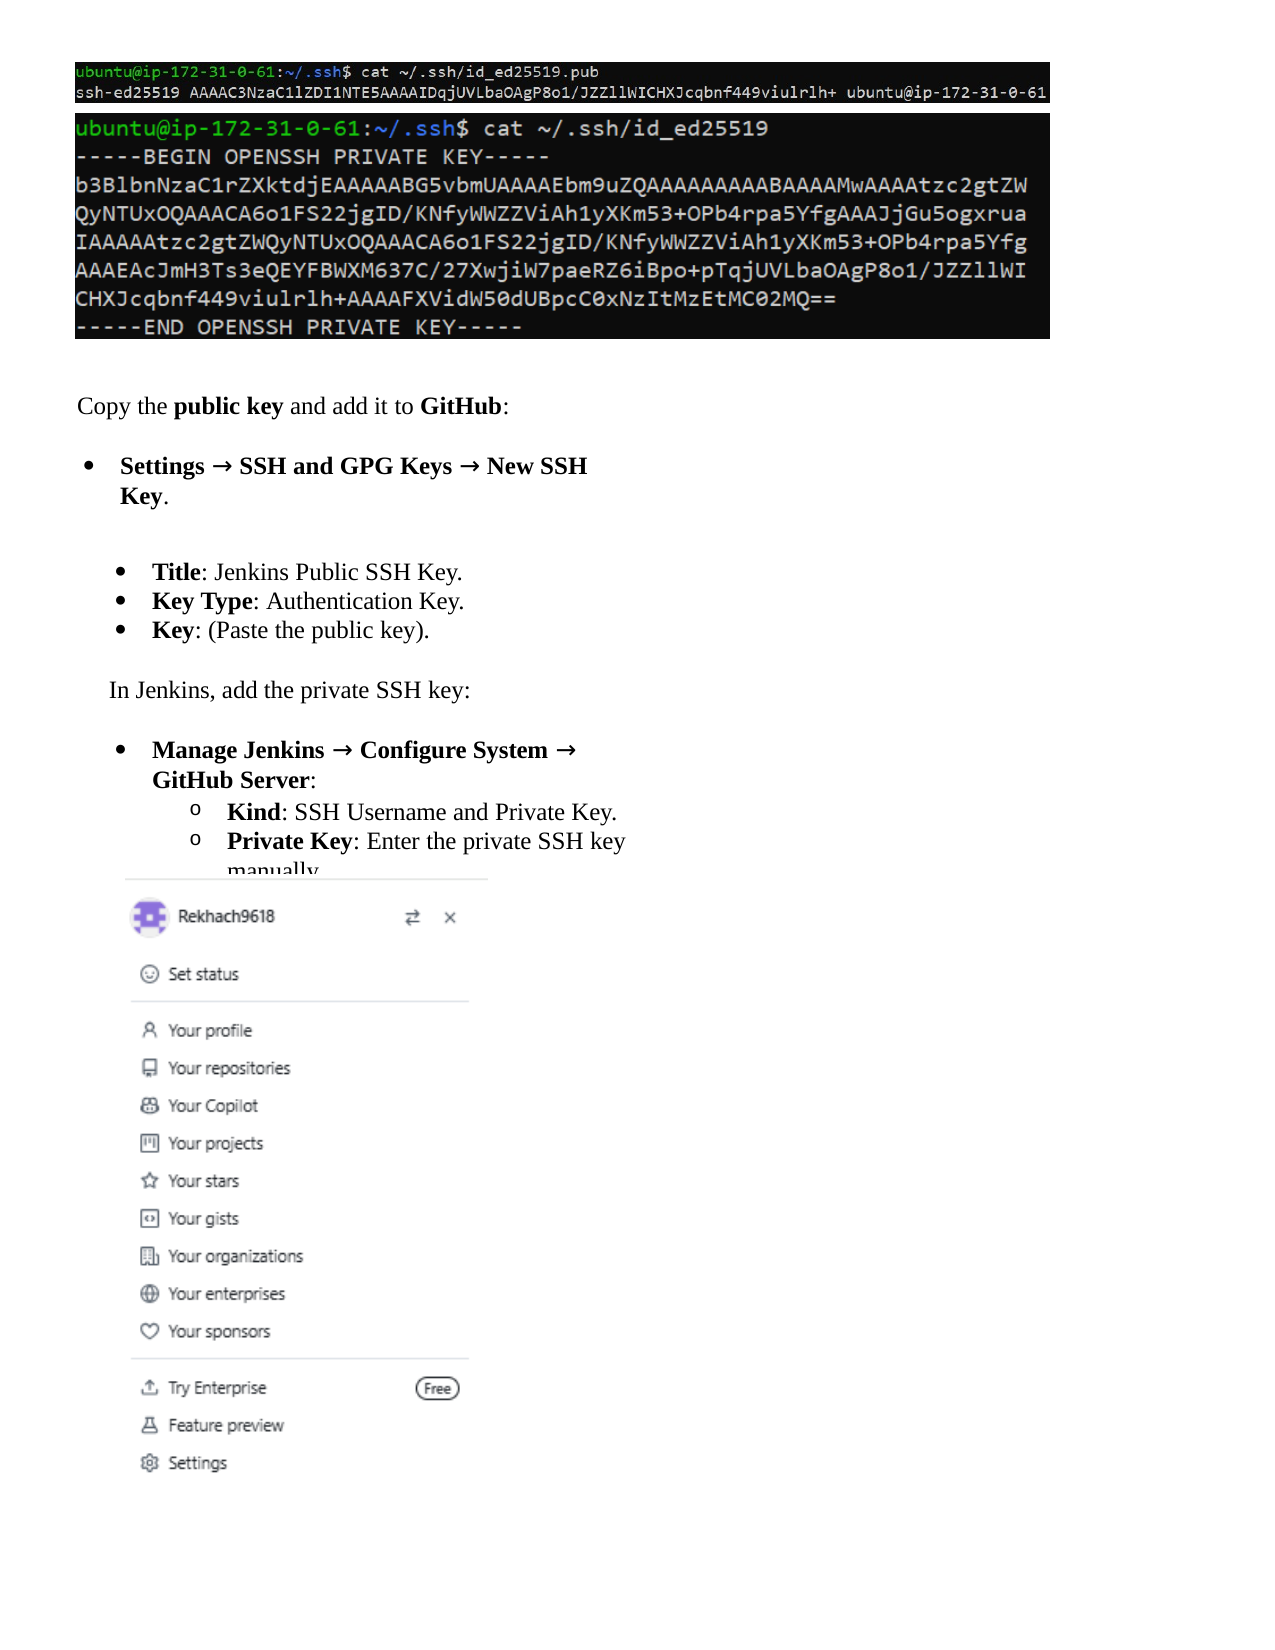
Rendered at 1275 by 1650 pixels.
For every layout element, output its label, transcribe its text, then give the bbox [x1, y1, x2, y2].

picture [124, 874, 488, 1485]
text_box Copy the public key and add it to GitHub: Settings → SSH and GPG Keys → New SSH Key. Title: Jenkins Public SSH Key. Key Type: Authentication Key. Key: (Paste the public key). In Jenkins, add the private SSH key: Manage Jenkins → Configure System → GitHub Server: Kind: SSH Username and Private Key. Private Key: Enter the private SSH key manually. [74, 387, 642, 914]
picture [74, 112, 1051, 339]
picture [74, 62, 1051, 103]
